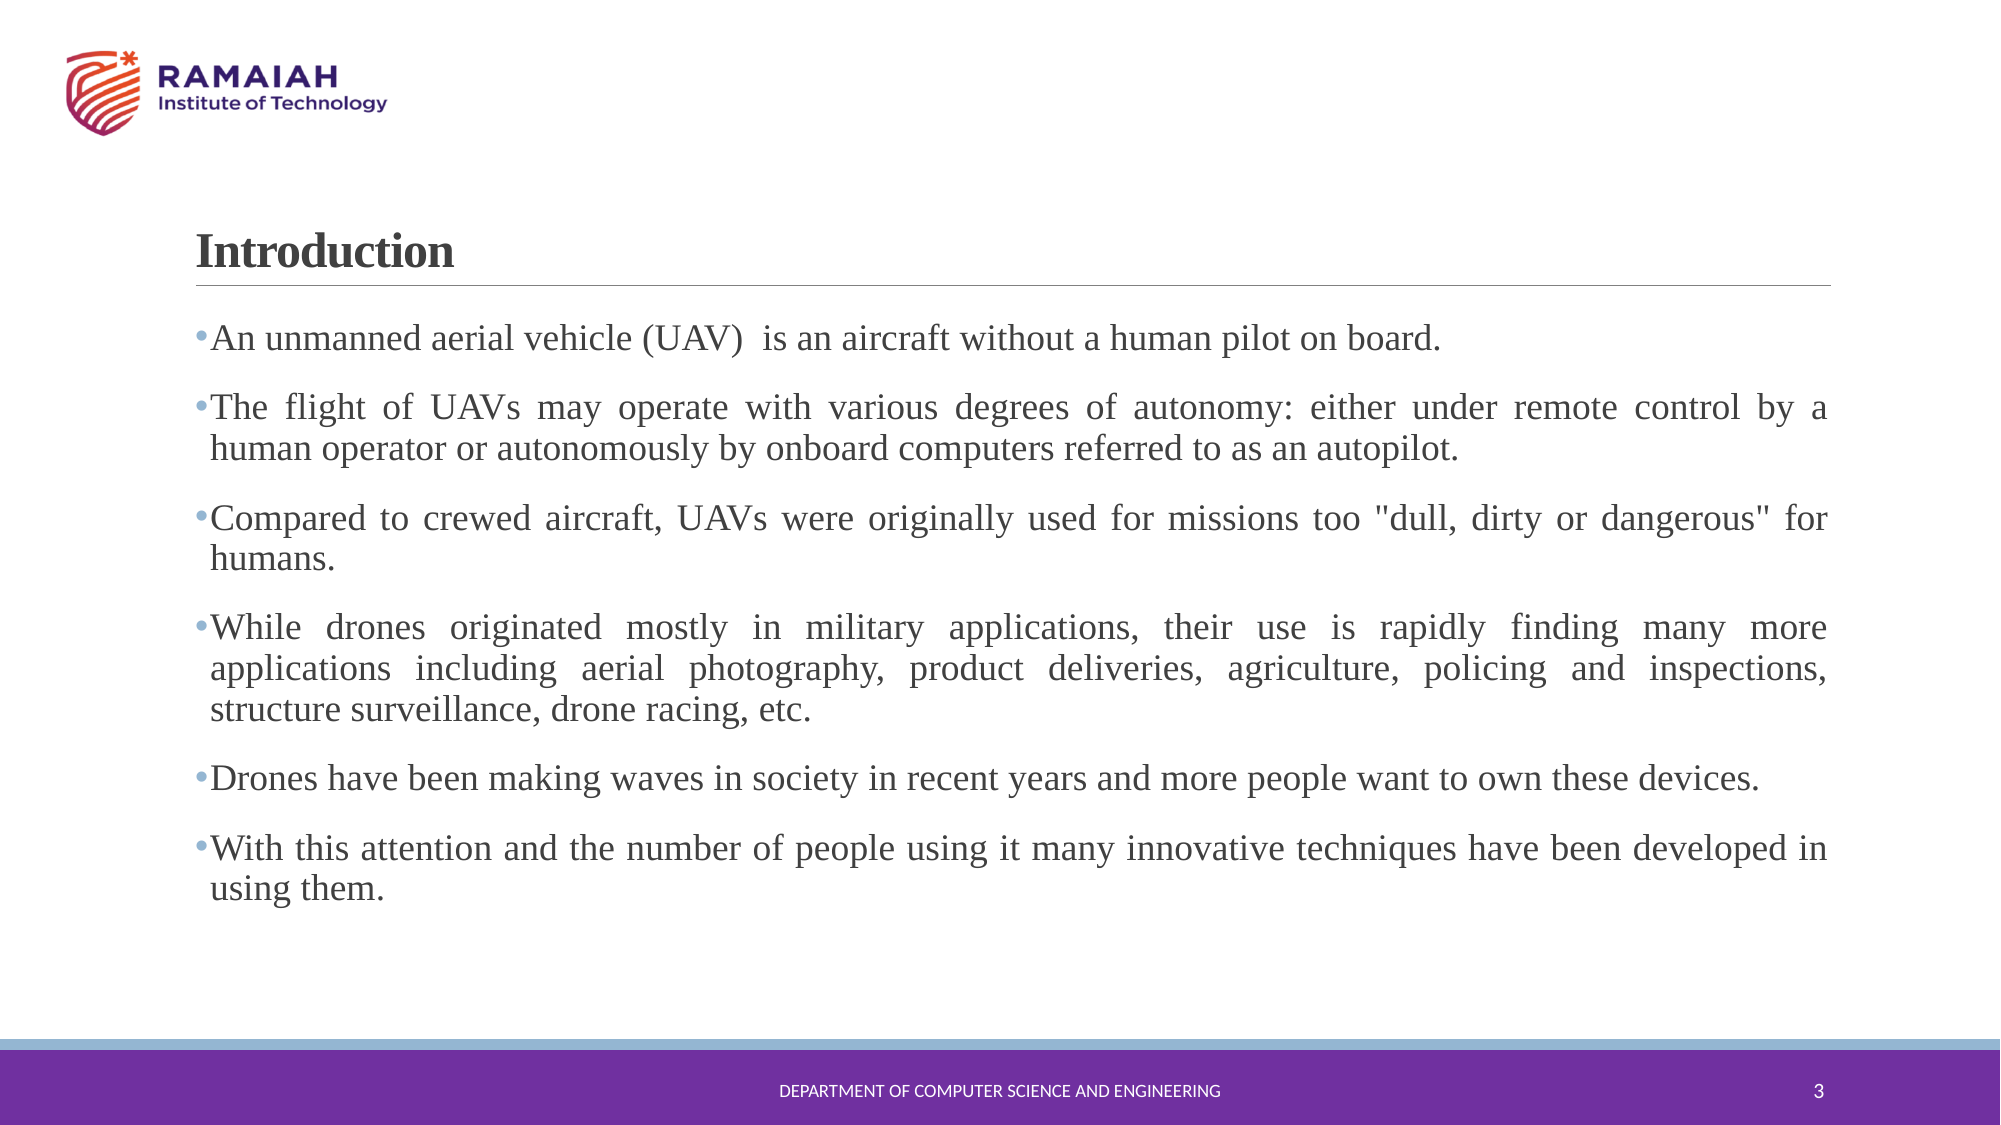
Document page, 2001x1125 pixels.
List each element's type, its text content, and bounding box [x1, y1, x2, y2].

list An unmanned aerial vehicle (UAV) is an aircraft without a human pilot on board. The flight of UAVs may operate with various degrees of autonomy: either under remote control by a human operator or autonomously by onboard computers referred to as an autopilot. Compared to crewed aircraft, UAVs were originally used for missions too "dull, dirty or dangerous" for humans. While drones originated mostly in military applications, their use is rapidly finding many more applications including aerial photography, product deliveries, agriculture, policing and inspections, structure surveillance, drone racing, etc. Drones have been making waves in society in recent years and more people want to own these devices. With this attention and the number of people using it many innovative techniques have been developed in using them. [195, 310, 1830, 954]
footer Department of Computer Science and Engineering [604, 1059, 1396, 1120]
title Introduction [180, 47, 1830, 285]
slide_number 3 [1624, 1059, 1840, 1120]
picture [28, 5, 429, 166]
